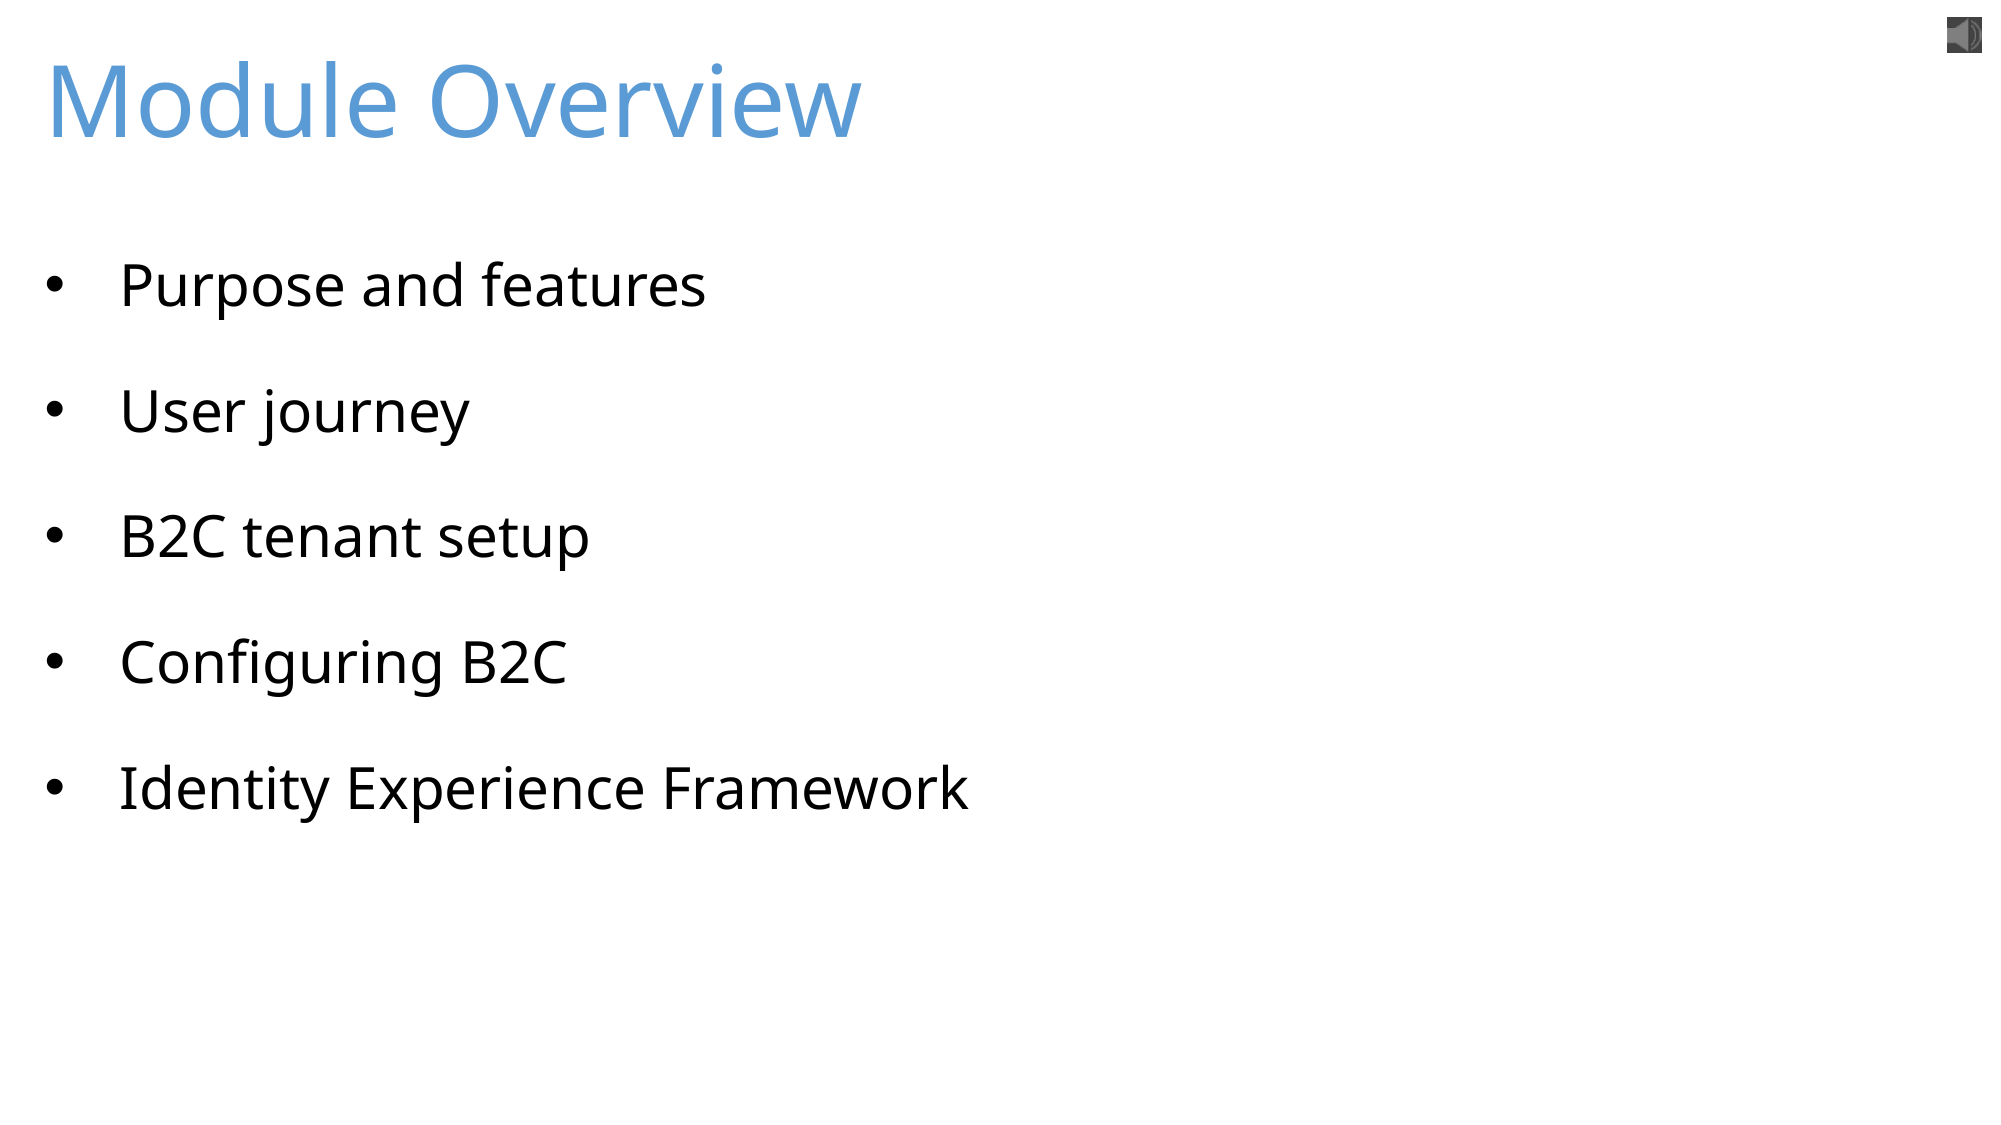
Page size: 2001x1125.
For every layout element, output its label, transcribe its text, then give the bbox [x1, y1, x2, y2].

list Purpose and features User journey B2C tenant setup Configuring B2C Identity Experience Framework [29, 205, 1979, 1101]
title Module Overview [29, 29, 1979, 181]
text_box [1945, 16, 1984, 55]
